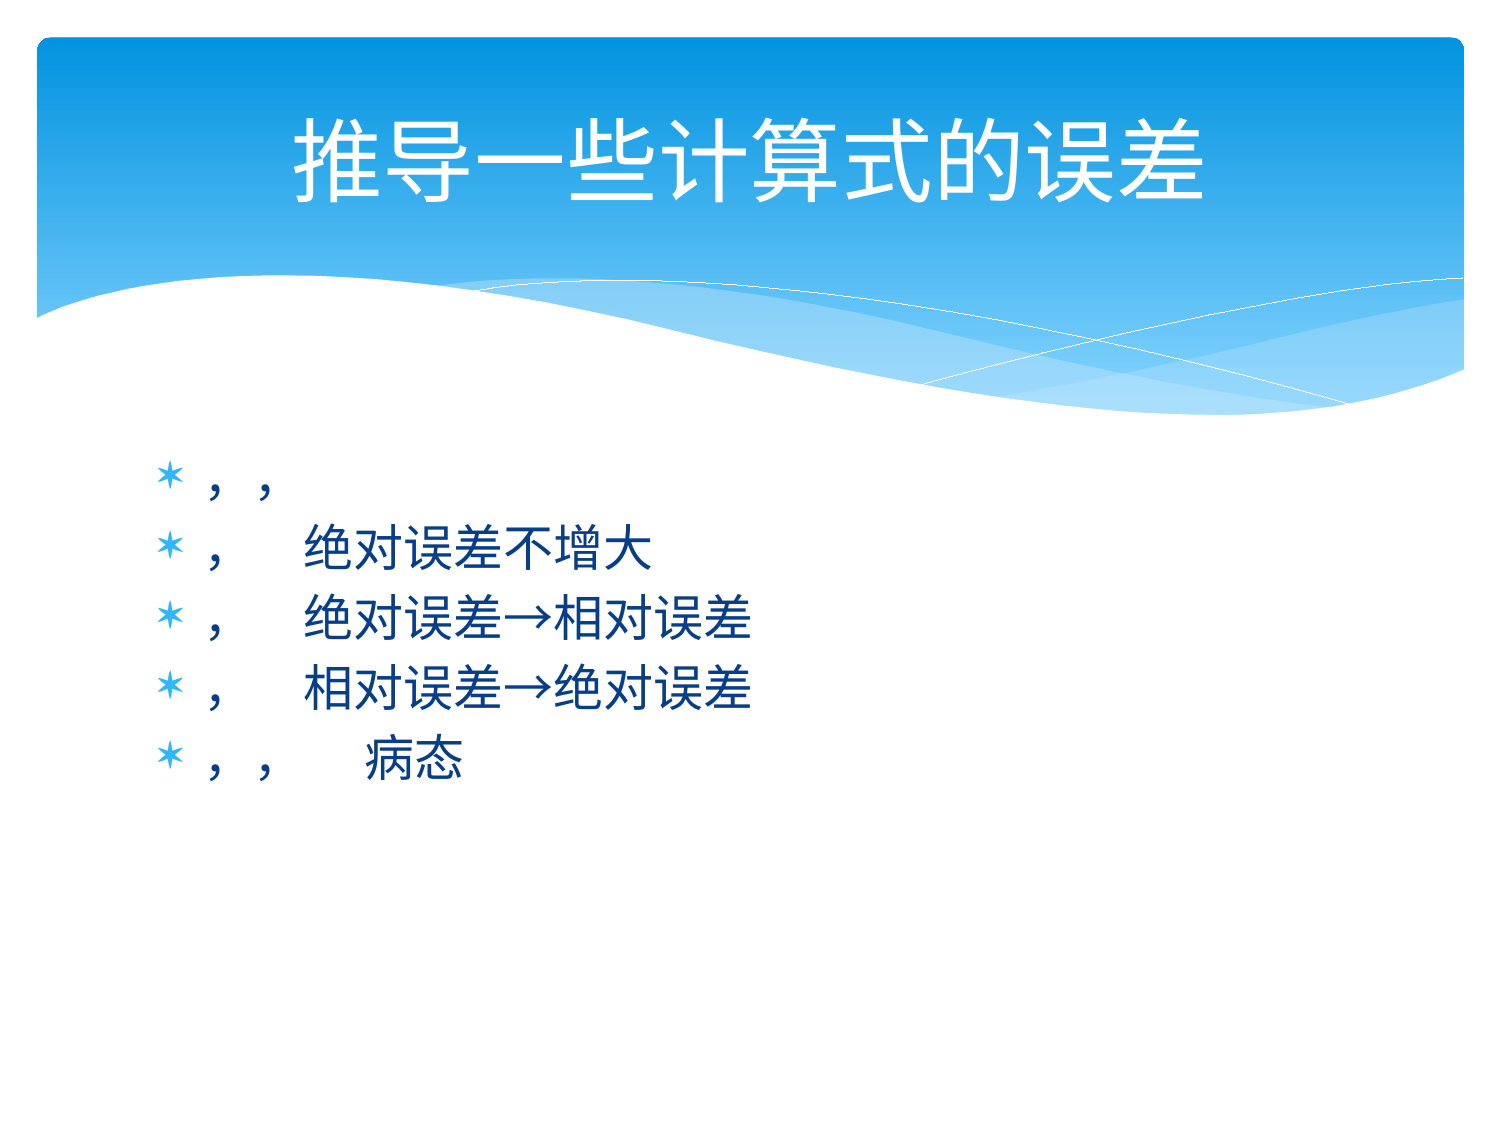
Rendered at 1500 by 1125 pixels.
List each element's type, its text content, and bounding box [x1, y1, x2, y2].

title 推导一些计算式的误差 [75, 55, 1425, 261]
